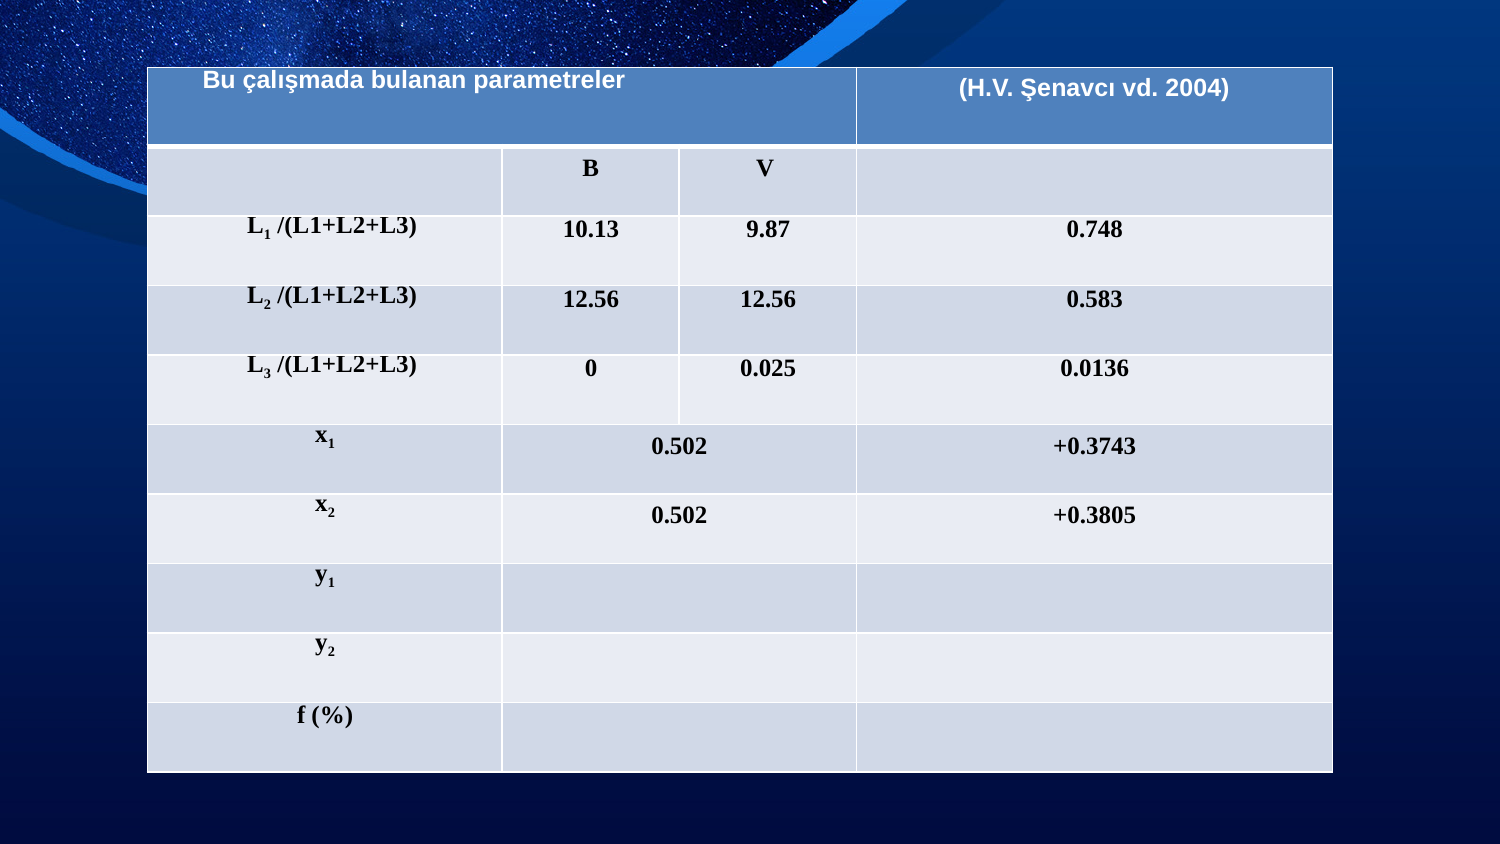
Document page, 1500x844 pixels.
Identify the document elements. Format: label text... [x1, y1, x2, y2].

table_cell f (%) [148, 703, 501, 771]
table_cell y1 [148, 564, 501, 632]
table_cell L2 /(L1+L2+L3) [148, 286, 501, 354]
table_cell [857, 564, 1332, 632]
table_cell [503, 703, 856, 771]
table_cell 0 [503, 356, 678, 424]
table_cell L1 /(L1+L2+L3) [148, 217, 501, 285]
table_cell [857, 634, 1332, 702]
table_cell 0.0136 [857, 356, 1332, 424]
table_cell L3 /(L1+L2+L3) [148, 356, 501, 424]
table_cell 0.502 [503, 495, 856, 563]
table_cell x1 [148, 425, 501, 493]
table_cell [503, 634, 856, 702]
table_cell 0.025 [680, 356, 856, 424]
table_cell V [680, 149, 856, 215]
table_cell B [503, 149, 678, 215]
table_cell 0.748 [857, 217, 1332, 285]
table_cell y2 [148, 634, 501, 702]
table_cell [857, 703, 1332, 771]
table_cell 10.13 [503, 217, 678, 285]
table_header Bu çalışmada bulanan parametreler [148, 68, 856, 144]
table_cell 12.56 [503, 286, 678, 354]
table_cell [503, 564, 856, 632]
table_cell +0.3743 [857, 425, 1332, 493]
table_cell x2 [148, 495, 501, 563]
table_header (H.V. Şenavcı vd. 2004) [857, 68, 1332, 144]
table_cell 0.502 [503, 425, 856, 493]
table_cell [857, 149, 1332, 215]
table_cell [148, 149, 501, 215]
table_cell +0.3805 [857, 495, 1332, 563]
picture [0, 0, 1500, 844]
table_cell 0.583 [857, 286, 1332, 354]
table_cell 12.56 [680, 286, 856, 354]
table_cell 9.87 [680, 217, 856, 285]
